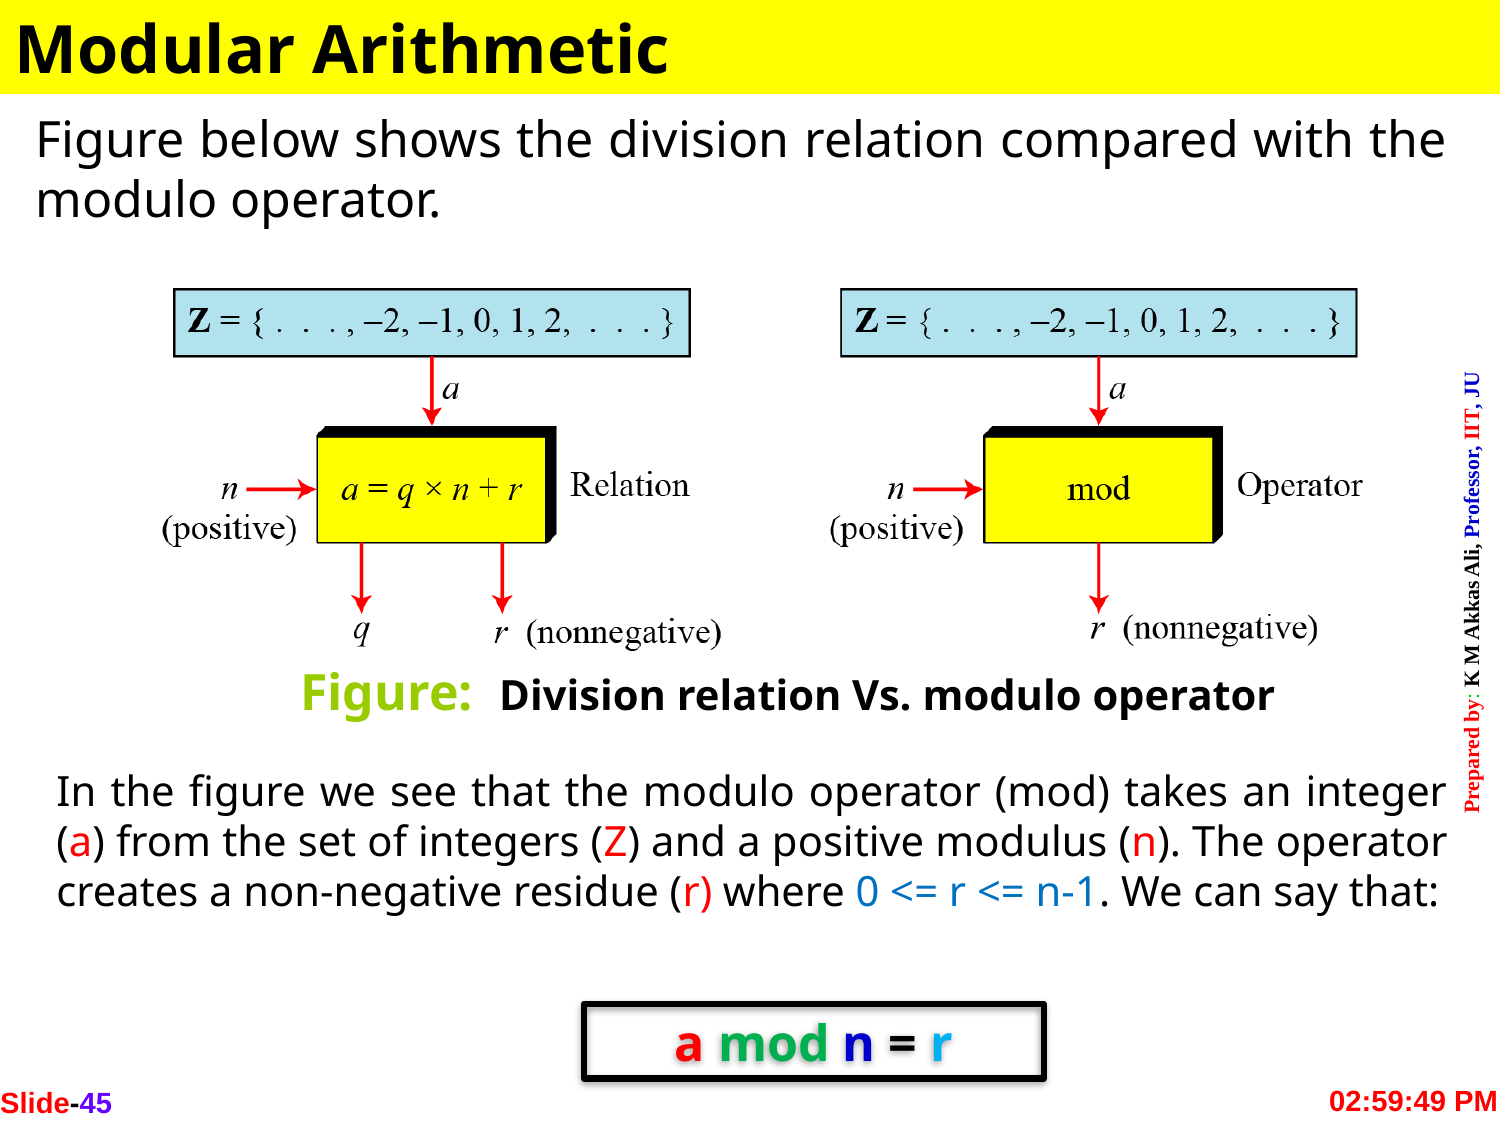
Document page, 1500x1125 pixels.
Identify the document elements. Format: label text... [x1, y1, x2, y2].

text_box a mod n = r [581, 1001, 1047, 1082]
text_box In the figure we see that the modulo operator (mod) takes an integer (a) from the set of integers (Z) and a positive modulus (n). The operator creates a non-negative residue (r) where 0 <= r <= n-1. We can say that: [41, 757, 1463, 923]
slide_number Slide-51 [0, 1076, 336, 1125]
text_box Figure below shows the division relation compared with the modulo operator. [20, 100, 1463, 236]
text_box Modular Arithmetic [0, 0, 1500, 94]
picture [161, 288, 1364, 654]
text_box Figure: Division relation Vs. modulo operator [285, 662, 1291, 728]
